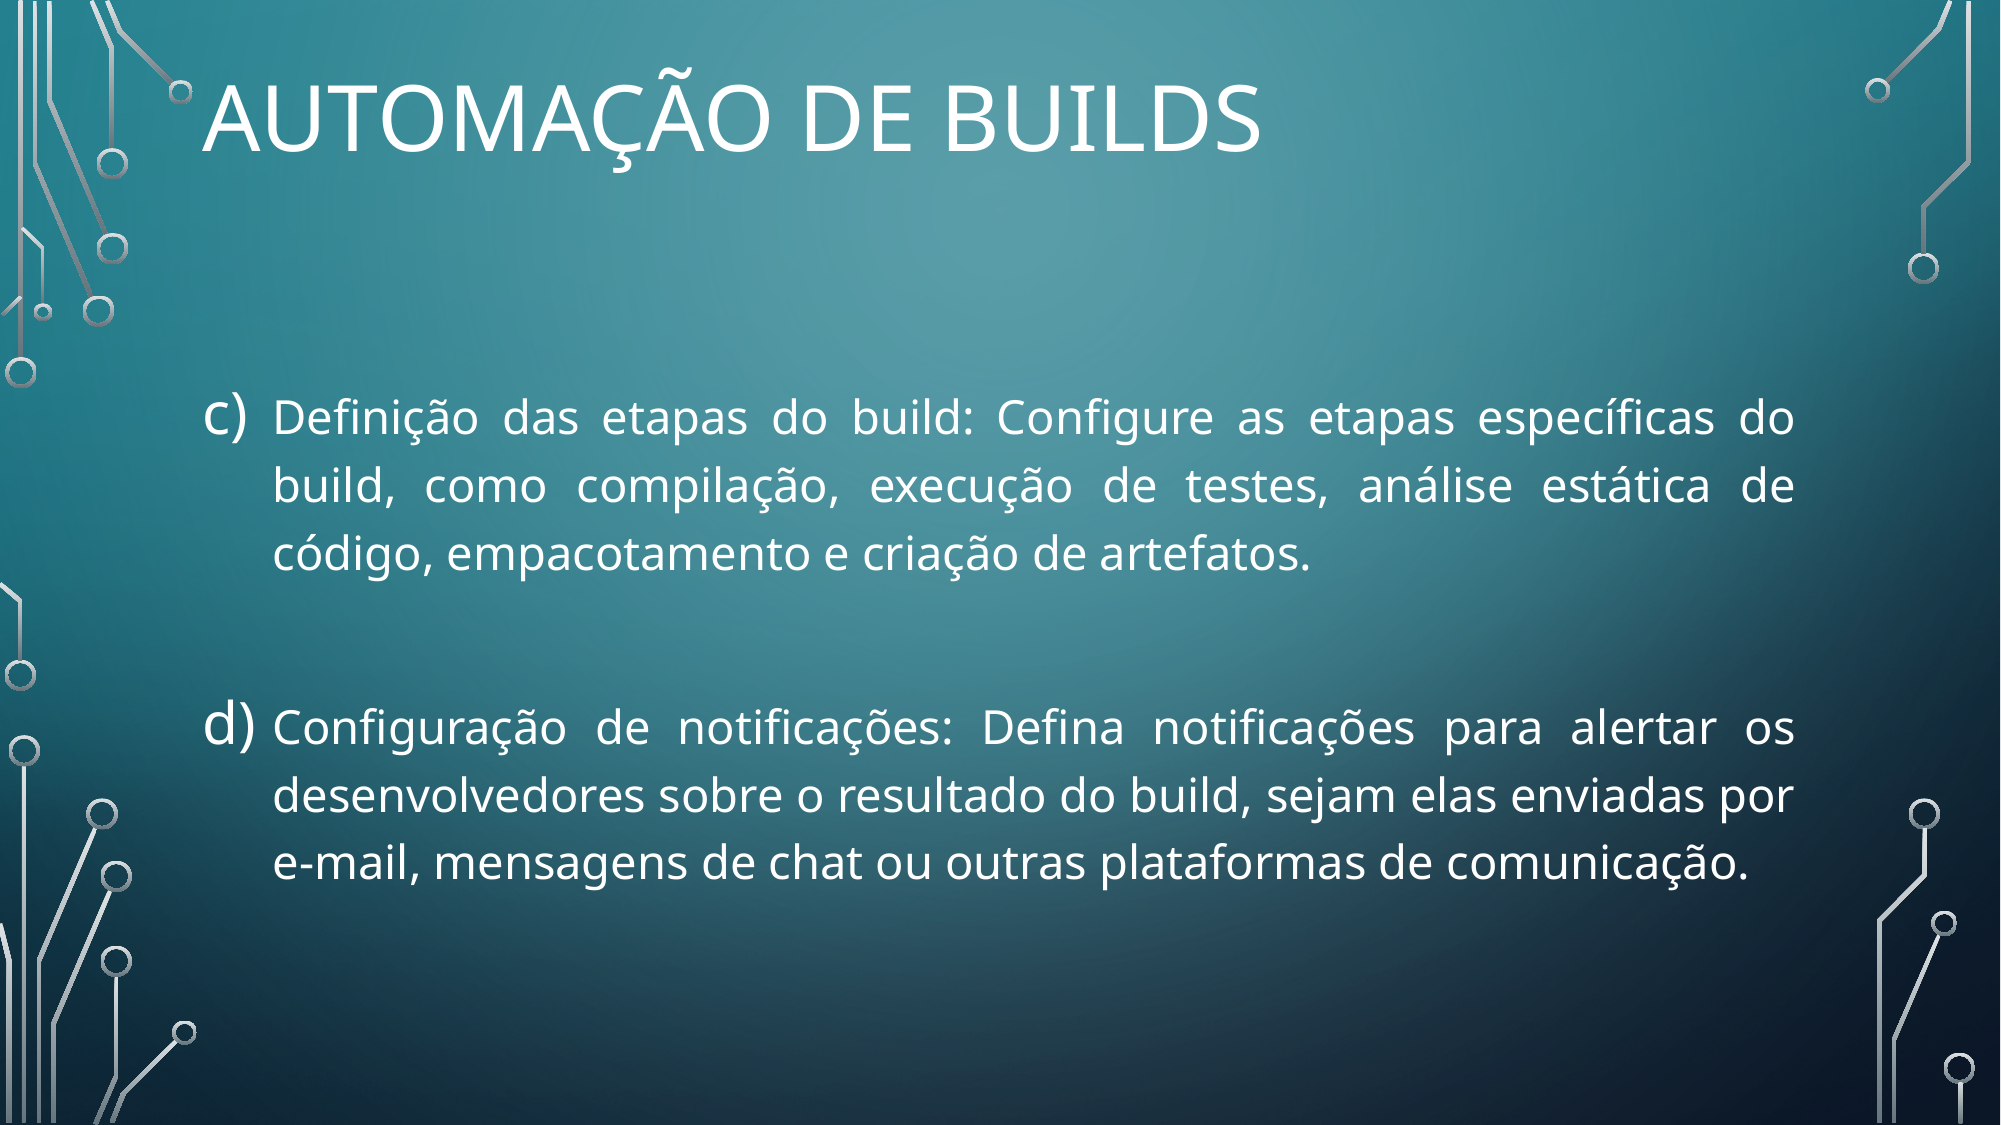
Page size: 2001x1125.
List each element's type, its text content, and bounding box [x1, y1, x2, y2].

title Automação de Builds [187, 0, 1813, 243]
list Definição das etapas do build: Configure as etapas específicas do build, como compilação, execução de testes, análise estática de código, empacotamento e criação de artefatos. Configuração de notificações: Defina notificações para alertar os desenvolvedores sobre o resultado do build, sejam elas enviadas por e-mail, mensagens de chat ou outras plataformas de comunicação. [187, 369, 1813, 950]
